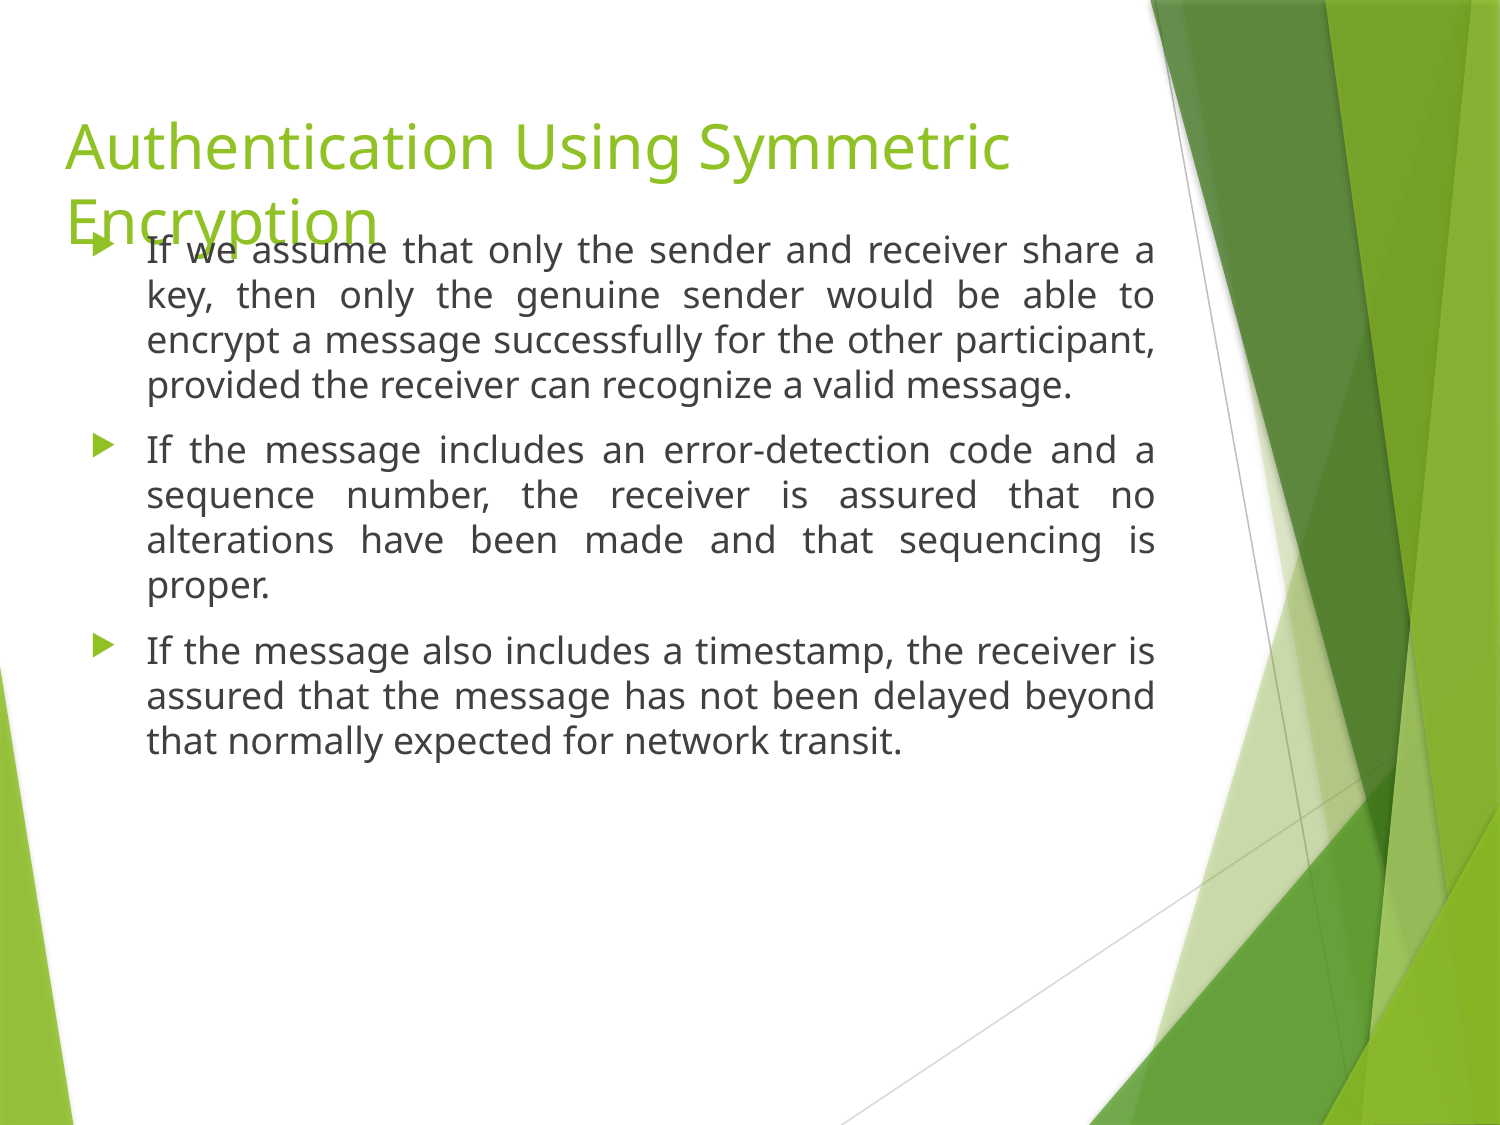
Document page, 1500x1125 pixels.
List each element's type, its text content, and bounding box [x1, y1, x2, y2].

title Authentication Using Symmetric Encryption [50, 99, 1324, 215]
list If we assume that only the sender and receiver share a key, then only the genuine sender would be able to encrypt a message successfully for the other participant, provided the receiver can recognize a valid message. If the message includes an error-detection code and a sequence number, the receiver is assured that no alterations have been made and that sequencing is proper. If the message also includes a timestamp, the receiver is assured that the message has not been delayed beyond that normally expected for network transit. [74, 217, 1172, 856]
